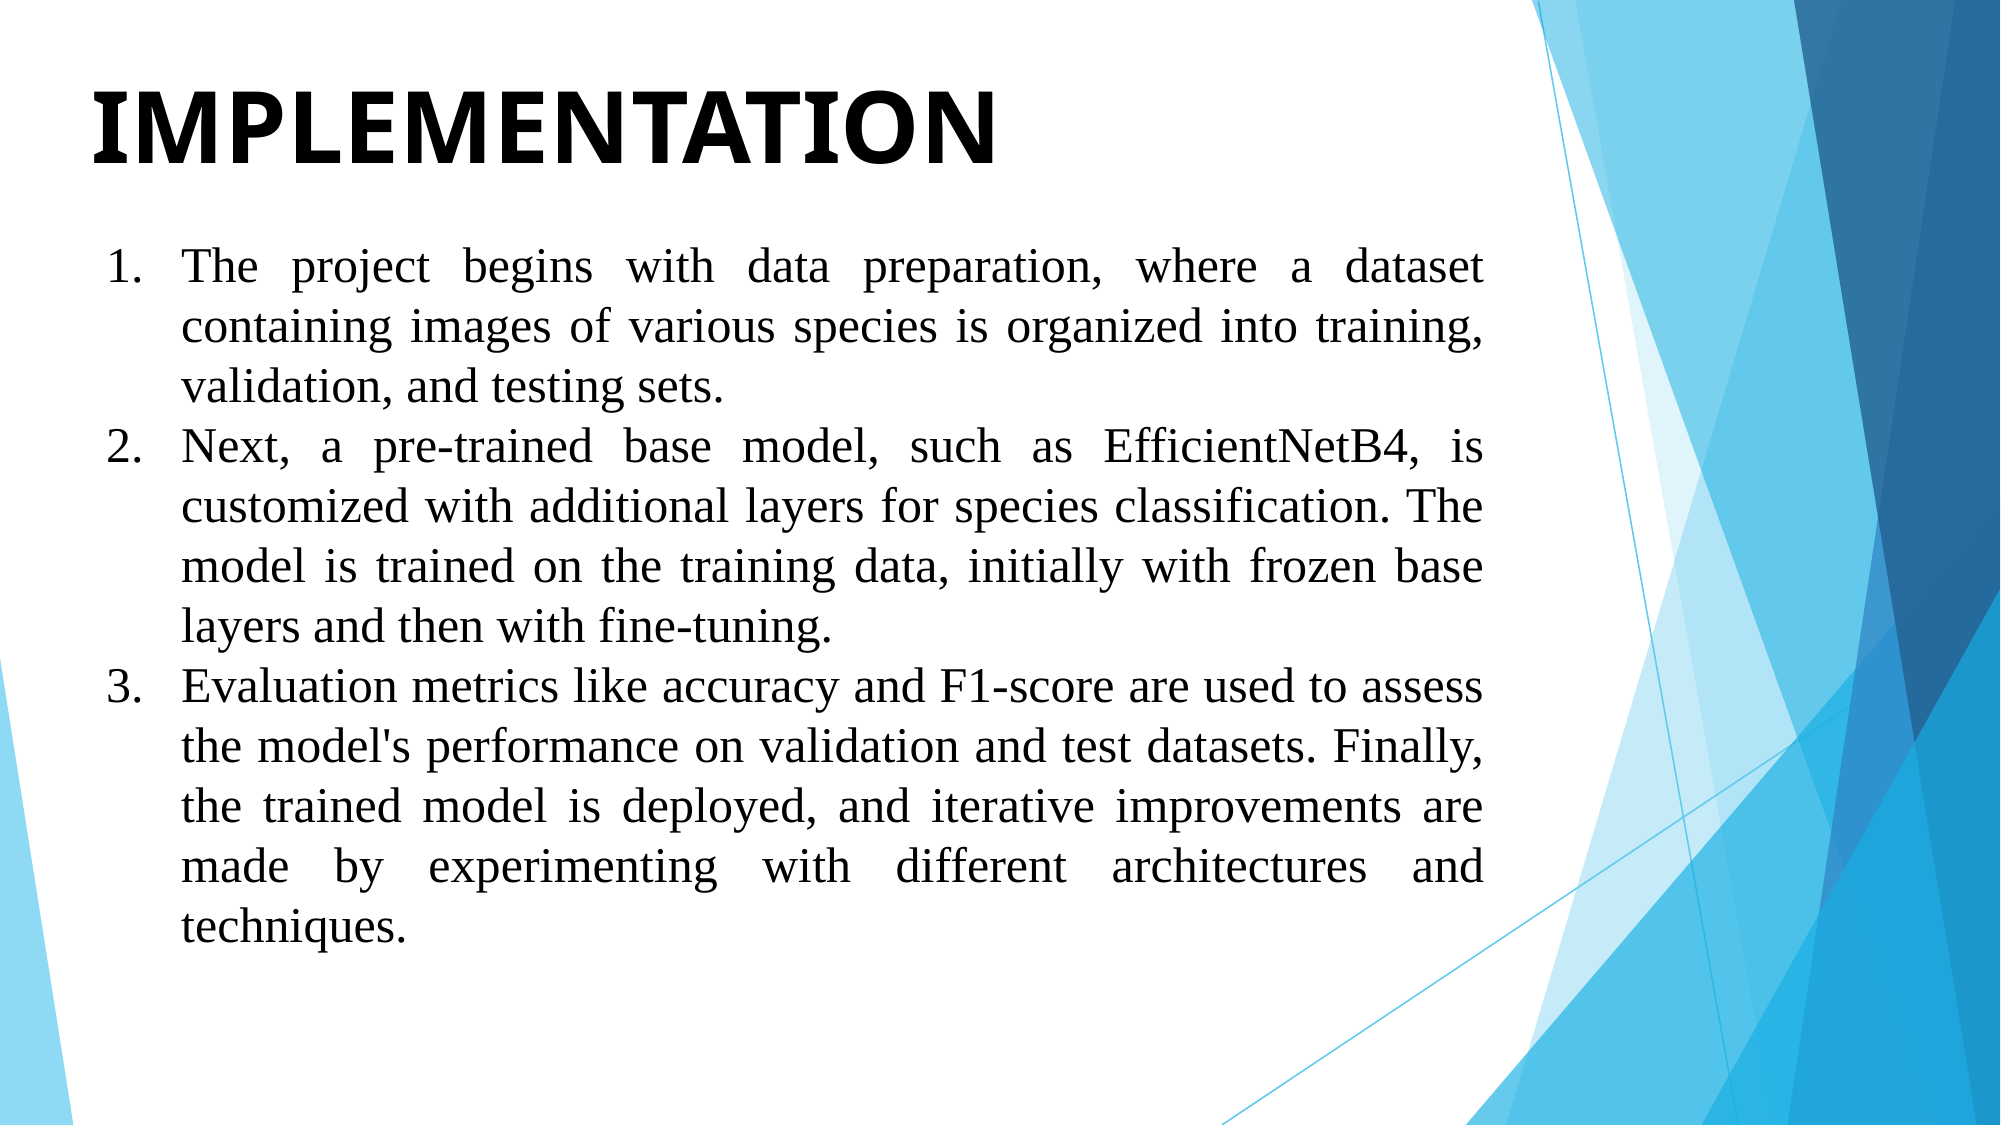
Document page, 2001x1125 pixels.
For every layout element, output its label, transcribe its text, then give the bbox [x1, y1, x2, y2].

text_box The project begins with data preparation, where a dataset containing images of various species is organized into training, validation, and testing sets. Next, a pre-trained base model, such as EfficientNetB4, is customized with additional layers for species classification. The model is trained on the training data, initially with frozen base layers and then with fine-tuning. Evaluation metrics like accuracy and F1-score are used to assess the model's performance on validation and test datasets. Finally, the trained model is deployed, and iterative improvements are made by experimenting with different architectures and techniques. [91, 224, 1500, 960]
title IMPLEMENTATION [91, 63, 1694, 185]
